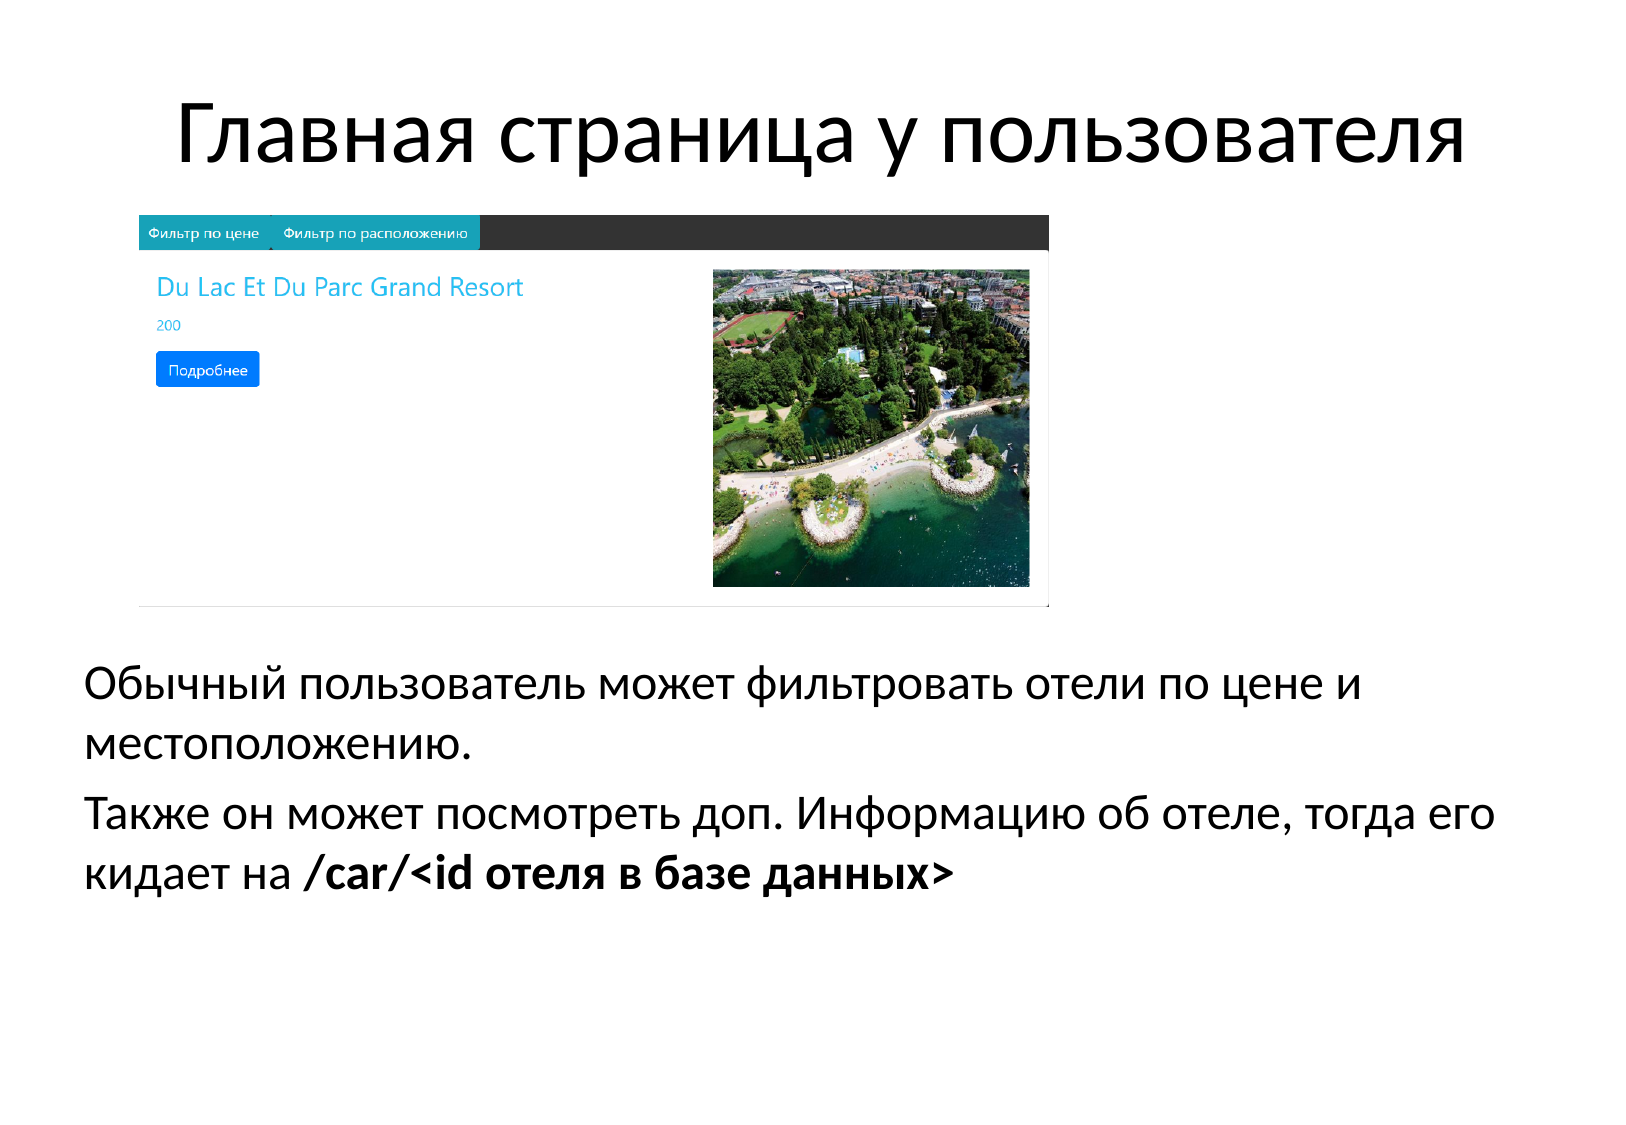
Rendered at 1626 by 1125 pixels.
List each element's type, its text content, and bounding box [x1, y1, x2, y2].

picture [138, 215, 1049, 608]
list Обычный пользователь может фильтровать отели по цене и местоположению. Также он может посмотреть доп. Информацию об отеле, тогда его кидает на /car/<id отеля в базе данных> [68, 641, 1531, 976]
title Главная страница у пользователя [91, 32, 1555, 220]
